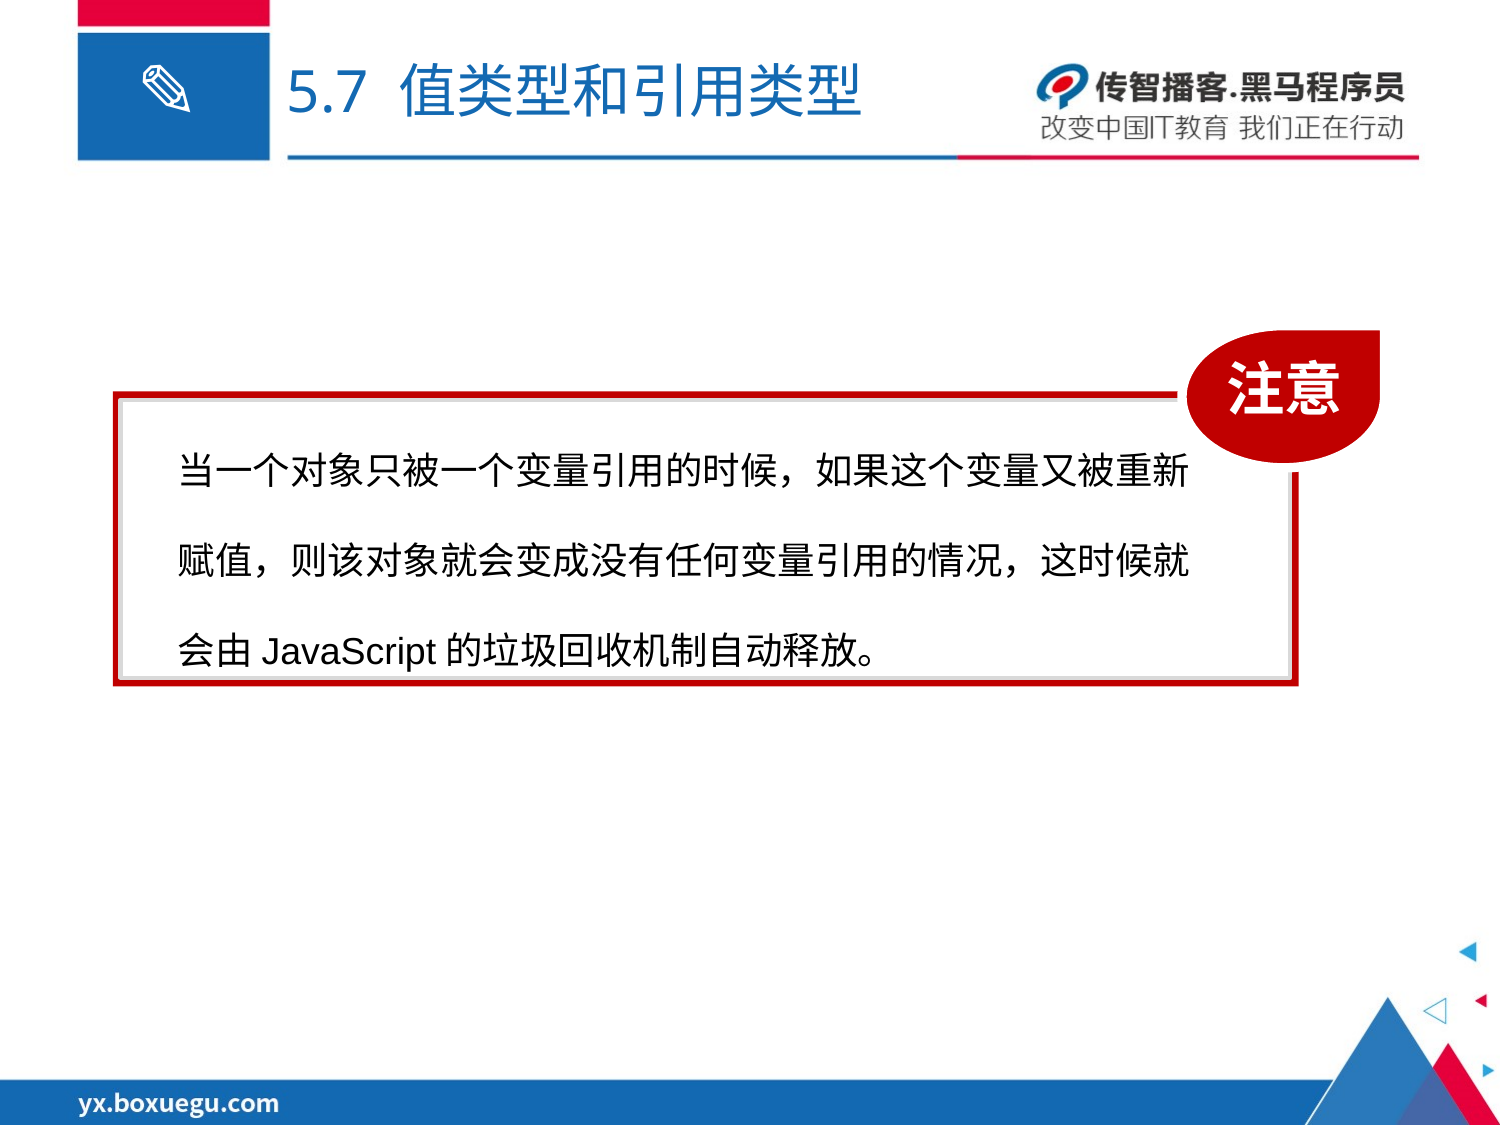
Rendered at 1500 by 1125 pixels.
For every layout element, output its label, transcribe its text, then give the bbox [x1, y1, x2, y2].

picture [0, 1, 1500, 1125]
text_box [112, 391, 1300, 687]
title 5.7 值类型和引用类型 [271, 25, 1046, 153]
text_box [1181, 325, 1385, 469]
